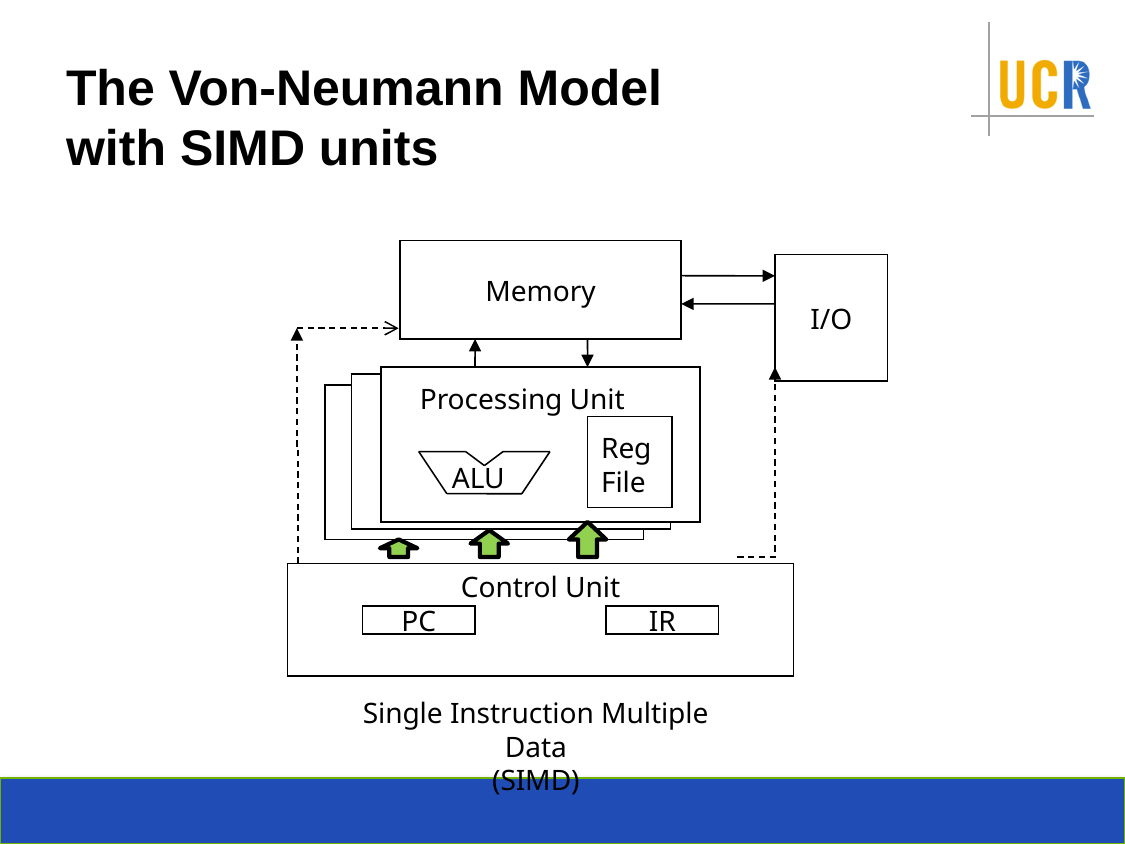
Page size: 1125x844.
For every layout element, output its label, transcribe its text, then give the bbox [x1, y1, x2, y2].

title The Von-Neumann Model with SIMD units [50, 47, 1075, 120]
text_box [581, 339, 594, 368]
text_box [381, 367, 700, 522]
text_box [351, 456, 586, 529]
text_box [568, 521, 607, 558]
text_box I/O [774, 254, 888, 382]
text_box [418, 451, 551, 503]
text_box [351, 374, 381, 443]
text_box [589, 522, 671, 529]
text_box [379, 539, 418, 558]
text_box [324, 456, 578, 540]
text_box [468, 339, 482, 368]
text_box Single Instruction Multiple Data (SIMD) [294, 676, 728, 745]
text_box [587, 416, 673, 508]
text_box PC [362, 606, 475, 635]
text_box Single Instruction Multiple Data (SIMD) [319, 687, 753, 804]
text_box [597, 529, 644, 540]
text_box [661, 443, 852, 482]
text_box IR [606, 606, 719, 635]
text_box [470, 530, 508, 558]
text_box [681, 269, 775, 282]
text_box Processing Unit [405, 374, 640, 423]
text_box [324, 384, 351, 443]
picture [962, 0, 1125, 147]
text_box Memory [399, 240, 682, 340]
text_box Control Unit [287, 563, 794, 676]
text_box [681, 297, 775, 311]
